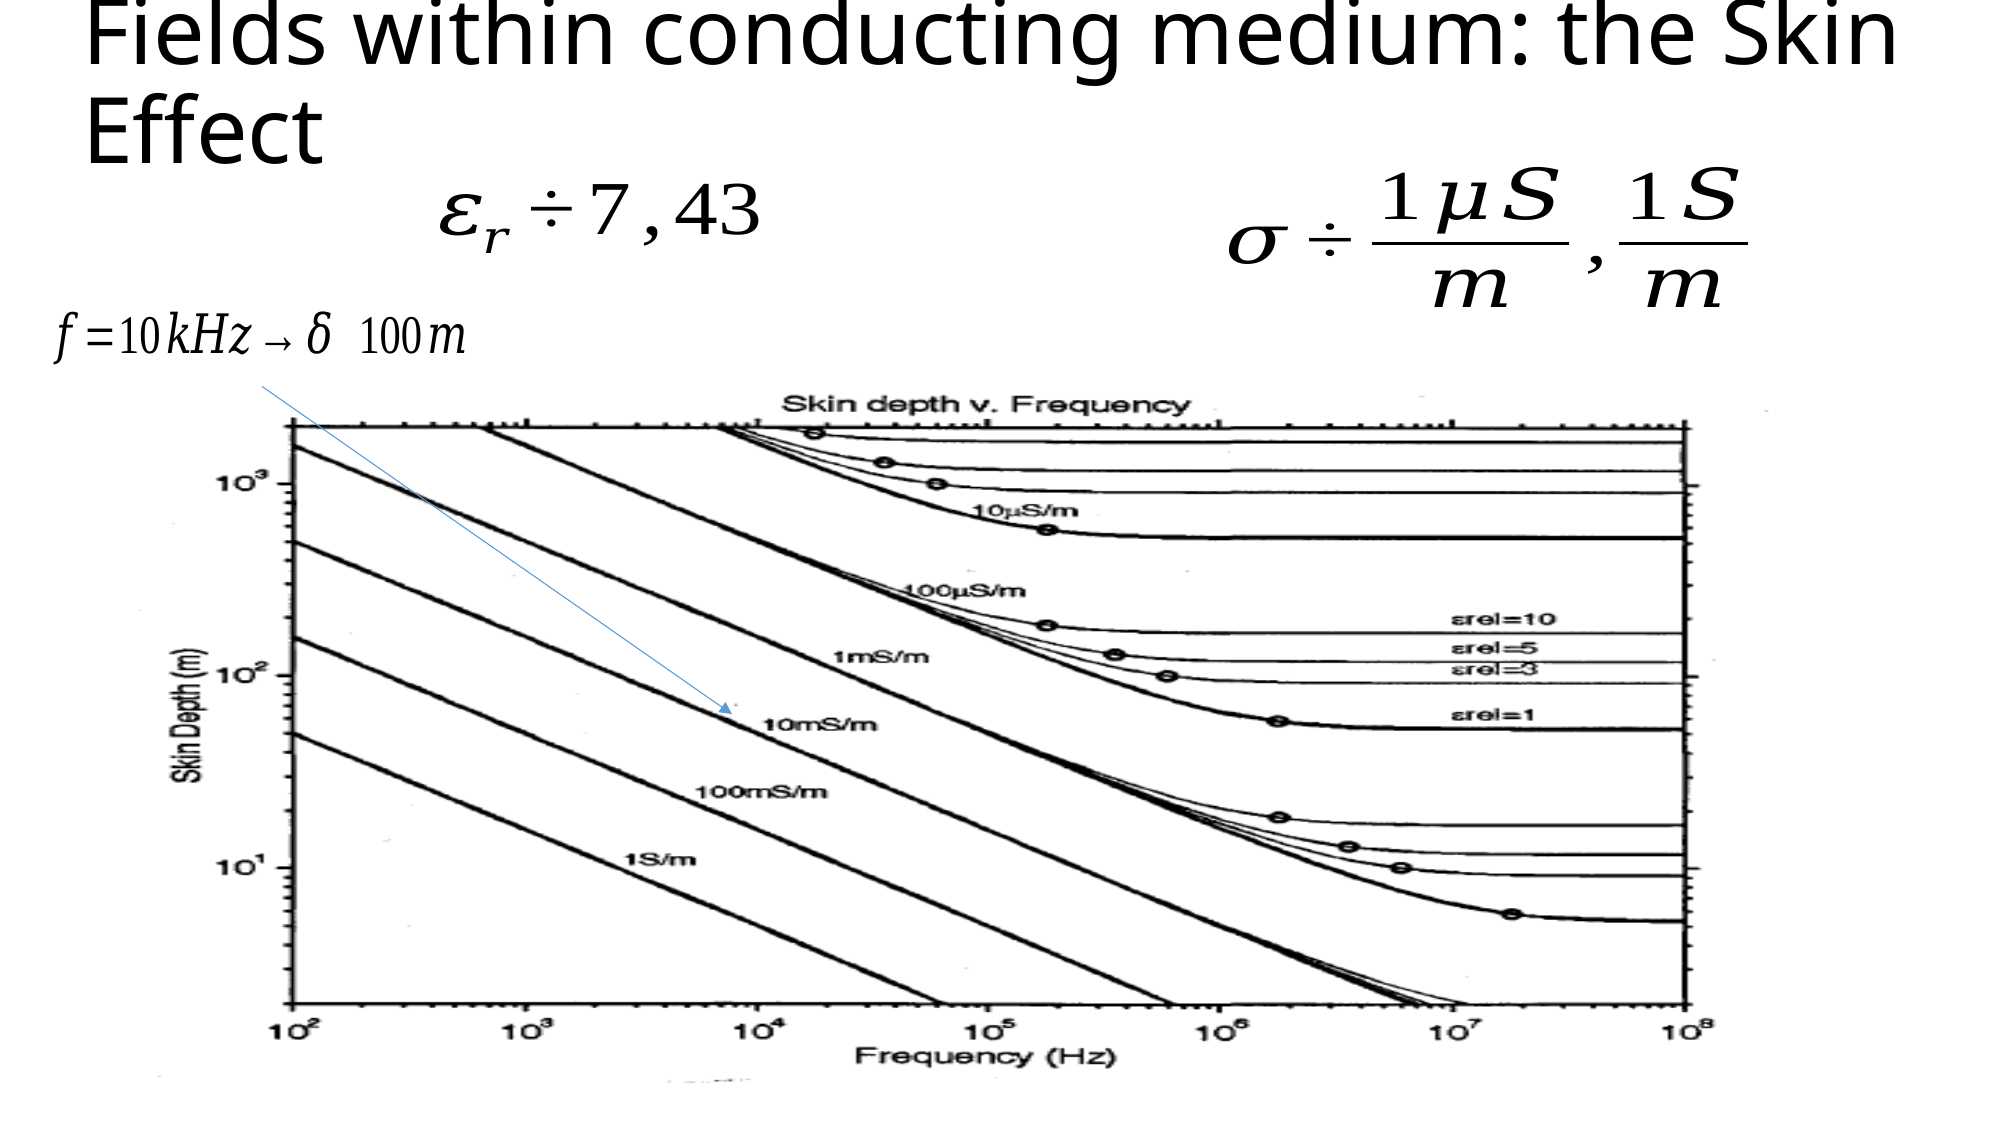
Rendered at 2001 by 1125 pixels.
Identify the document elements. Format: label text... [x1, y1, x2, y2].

title Fields within conducting medium: the Skin Effect [67, 0, 2000, 168]
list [112, 386, 1838, 1087]
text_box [261, 386, 733, 715]
